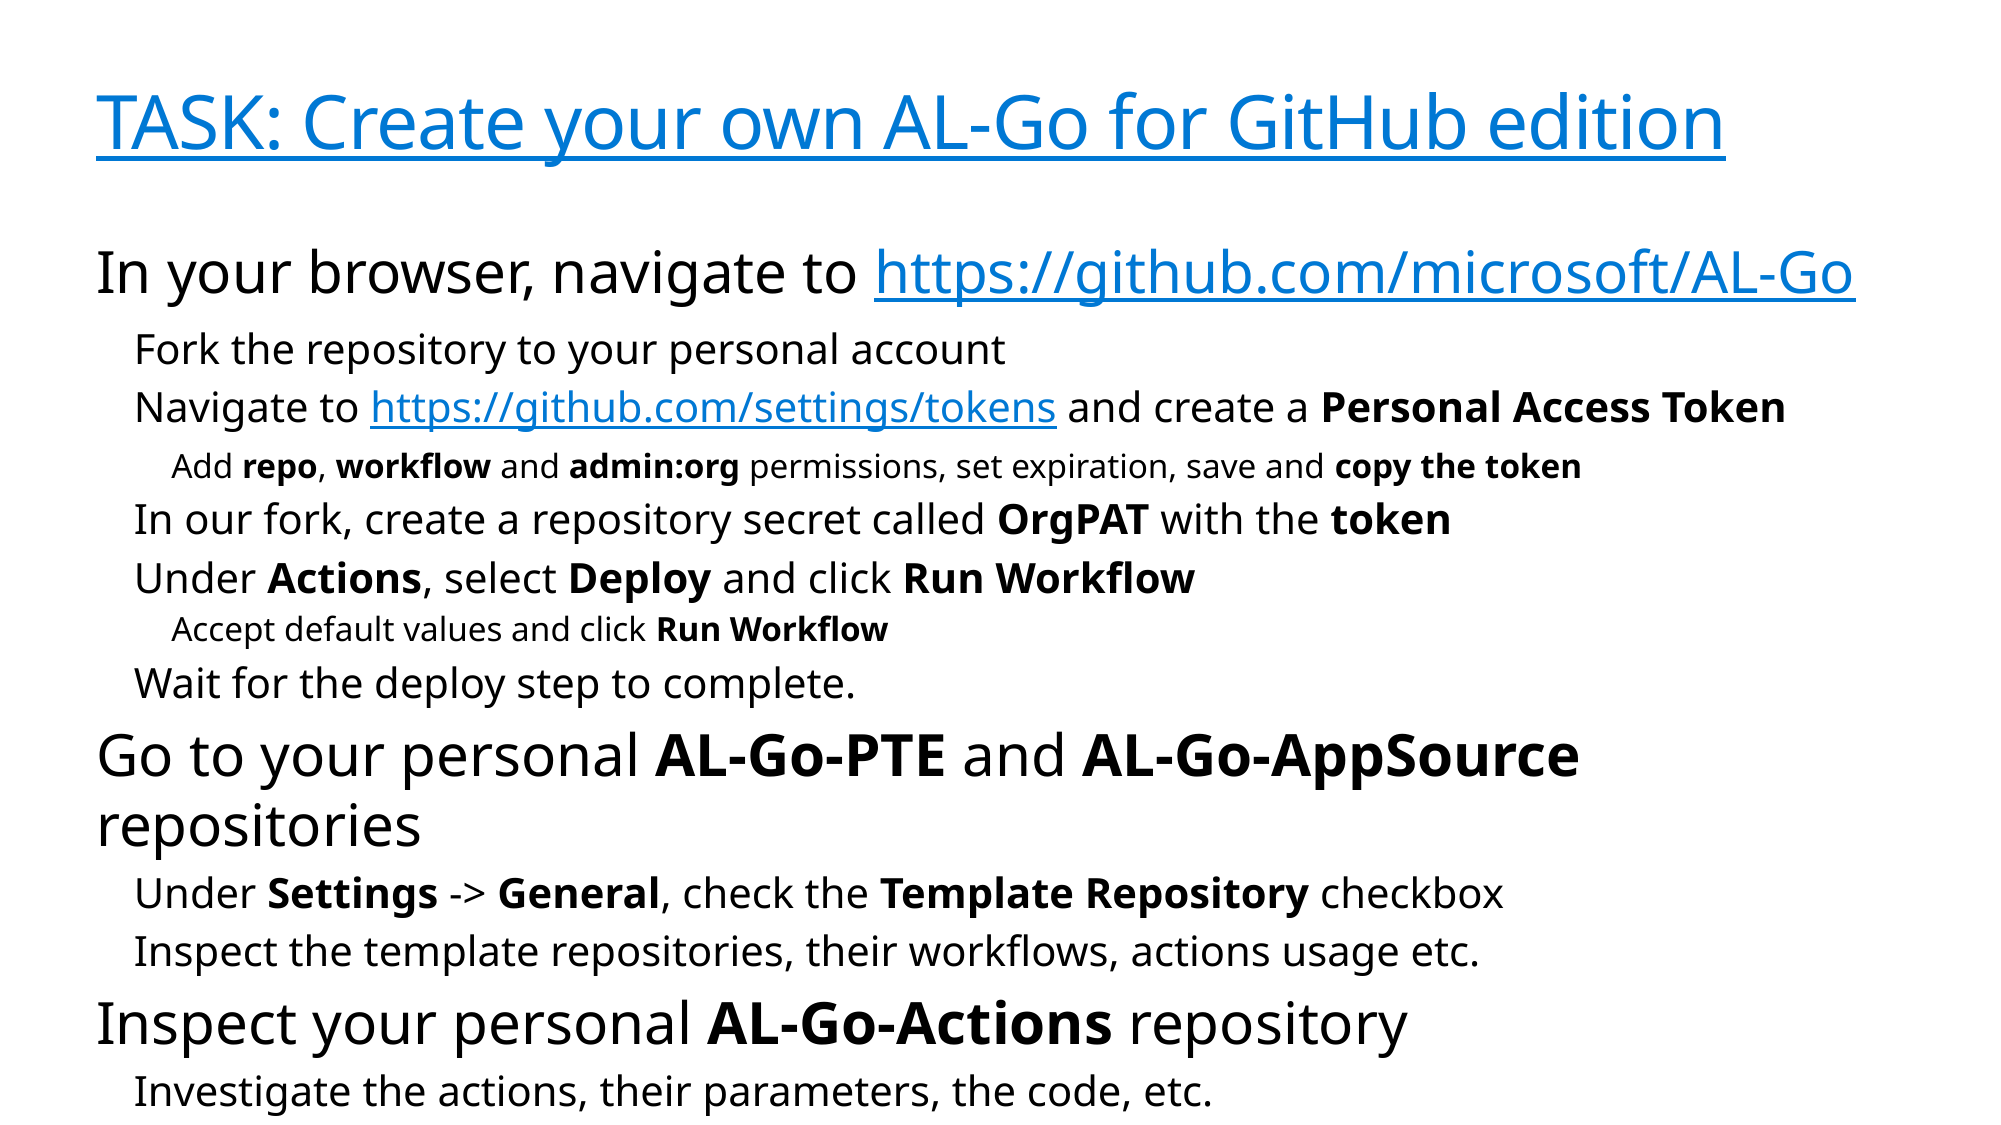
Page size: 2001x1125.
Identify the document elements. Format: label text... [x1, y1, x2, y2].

list In your browser, navigate to https://github.com/microsoft/AL-Go Fork the repository to your personal account Navigate to https://github.com/settings/tokens and create a Personal Access Token Add repo, workflow and admin:org permissions, set expiration, save and copy the token In our fork, create a repository secret called OrgPAT with the token Under Actions, select Deploy and click Run Workflow Accept default values and click Run Workflow Wait for the deploy step to complete. Go to your personal AL-Go-PTE and AL-Go-AppSource repositories Under Settings -> General, check the Template Repository checkbox Inspect the template repositories, their workflows, actions usage etc. Inspect your personal AL-Go-Actions repository Investigate the actions, their parameters, the code, etc. [96, 235, 1904, 1058]
title TASK: Create your own AL-Go for GitHub edition [96, 75, 1904, 166]
